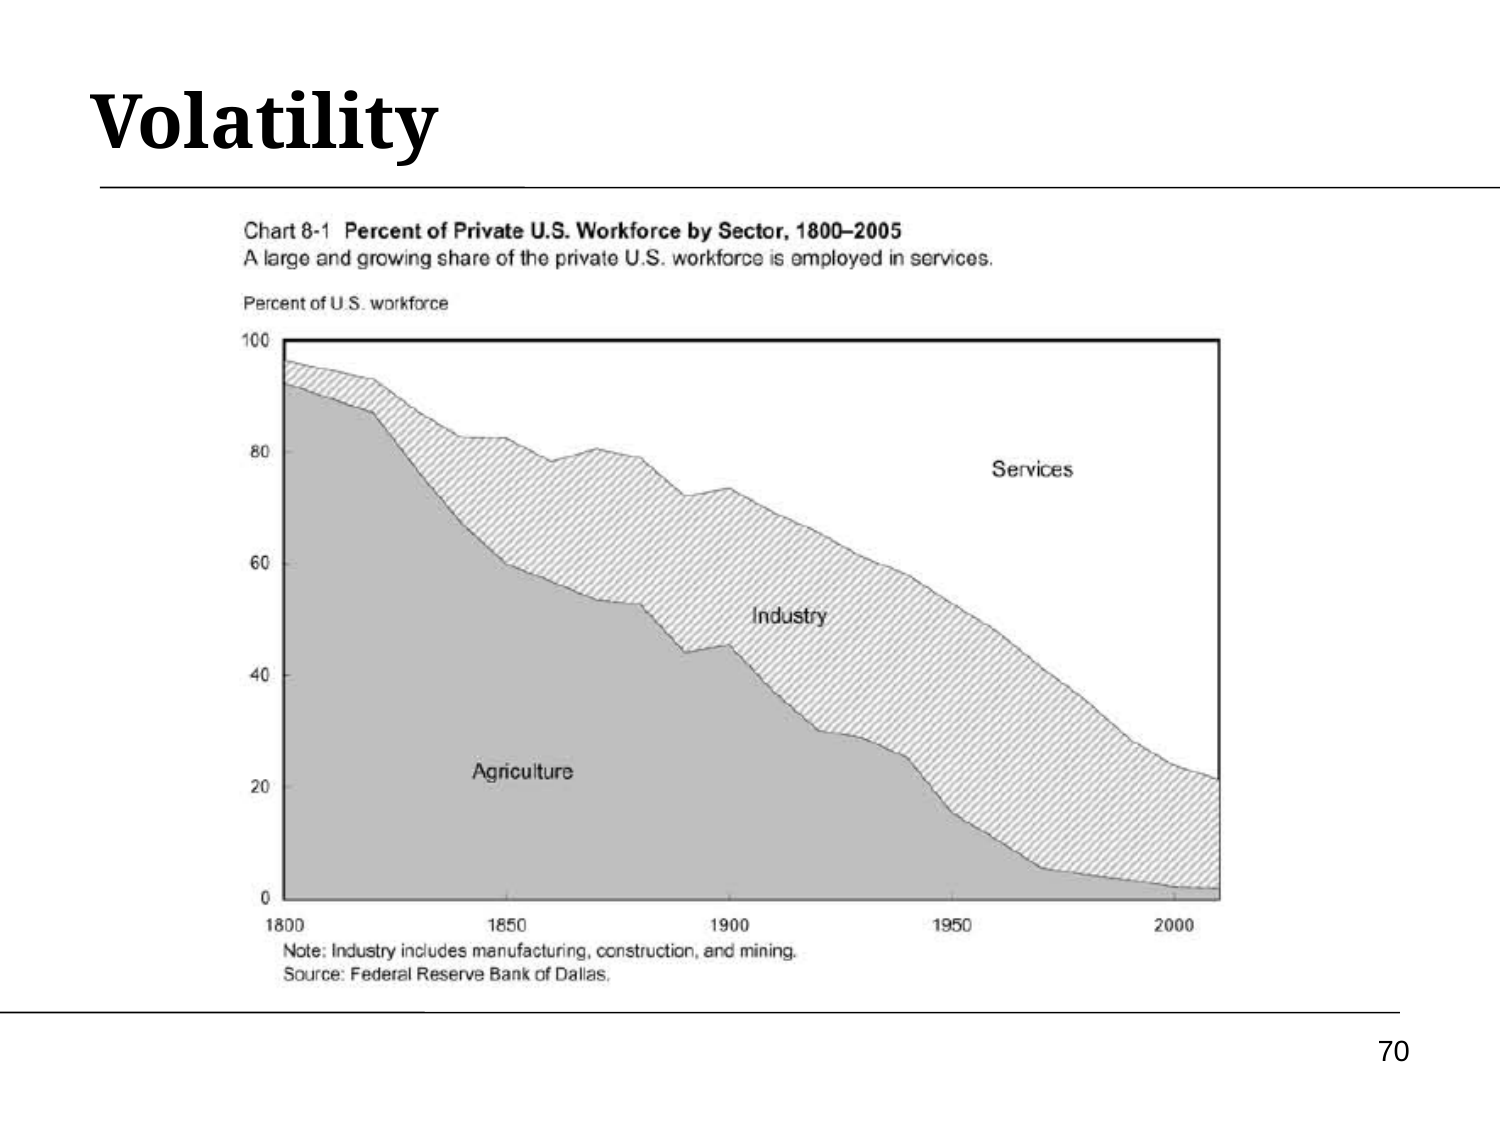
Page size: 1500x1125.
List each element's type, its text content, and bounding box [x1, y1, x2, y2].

picture [232, 212, 1238, 1001]
slide_number 70 [1074, 1024, 1426, 1103]
title Volatility [74, 49, 1426, 188]
